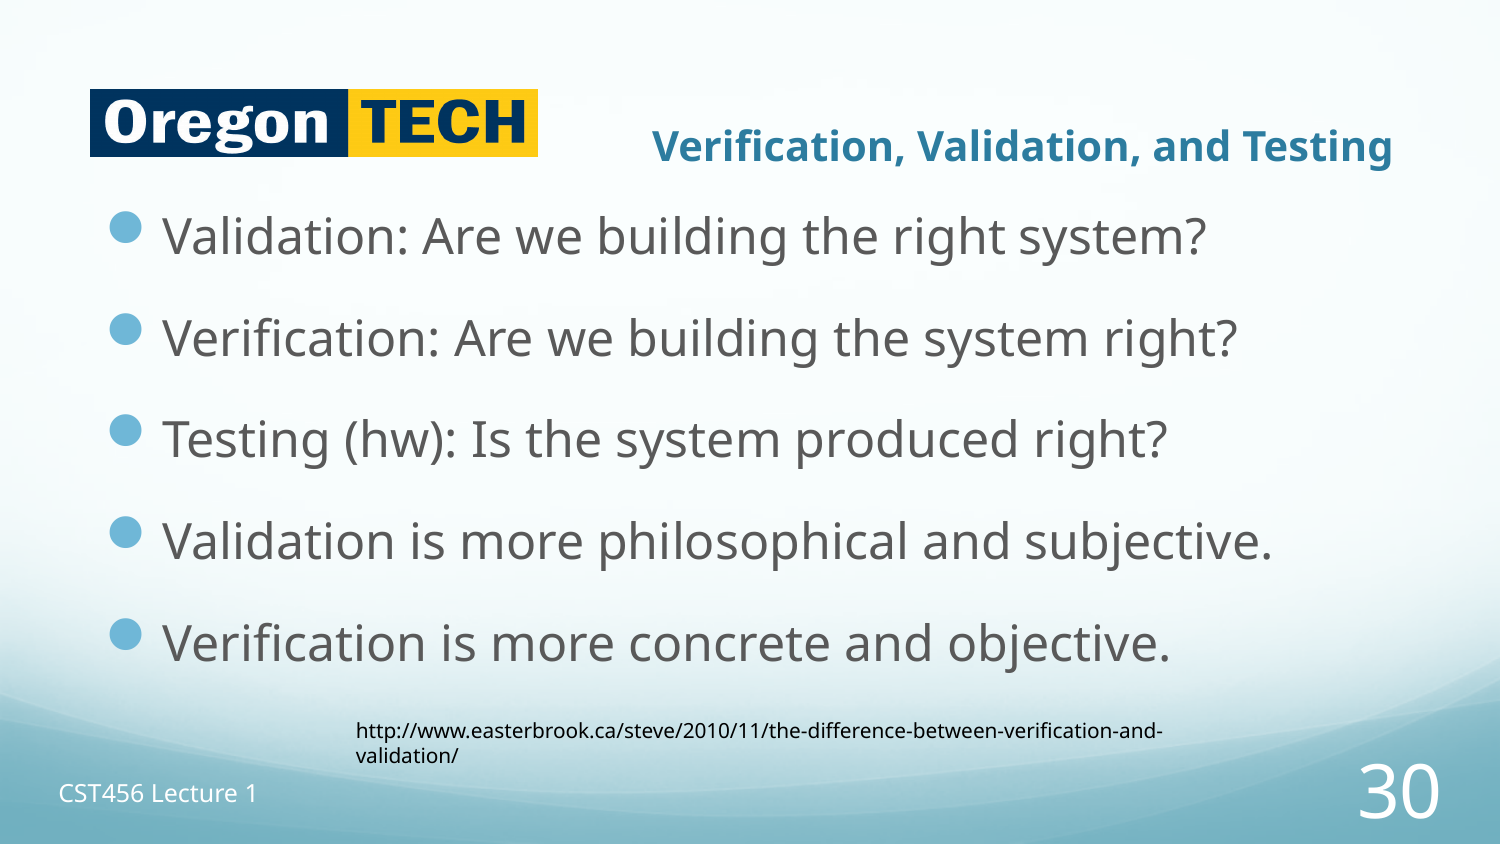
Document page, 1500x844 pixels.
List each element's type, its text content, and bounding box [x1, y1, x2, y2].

text_box http://www.easterbrook.ca/steve/2010/11/the-difference-between-verification-and-validation/ [341, 710, 1265, 776]
slide_number 30 [1295, 772, 1459, 817]
picture [89, 89, 538, 158]
list Validation: Are we building the right system? Verification: Are we building the system right? Testing (hw): Is the system produced right? Validation is more philosophical and subjective. Verification is more concrete and objective. [90, 196, 1410, 732]
footer CST456 Lecture 1 [43, 772, 838, 817]
title Verification, Validation, and Testing [90, 13, 1410, 178]
